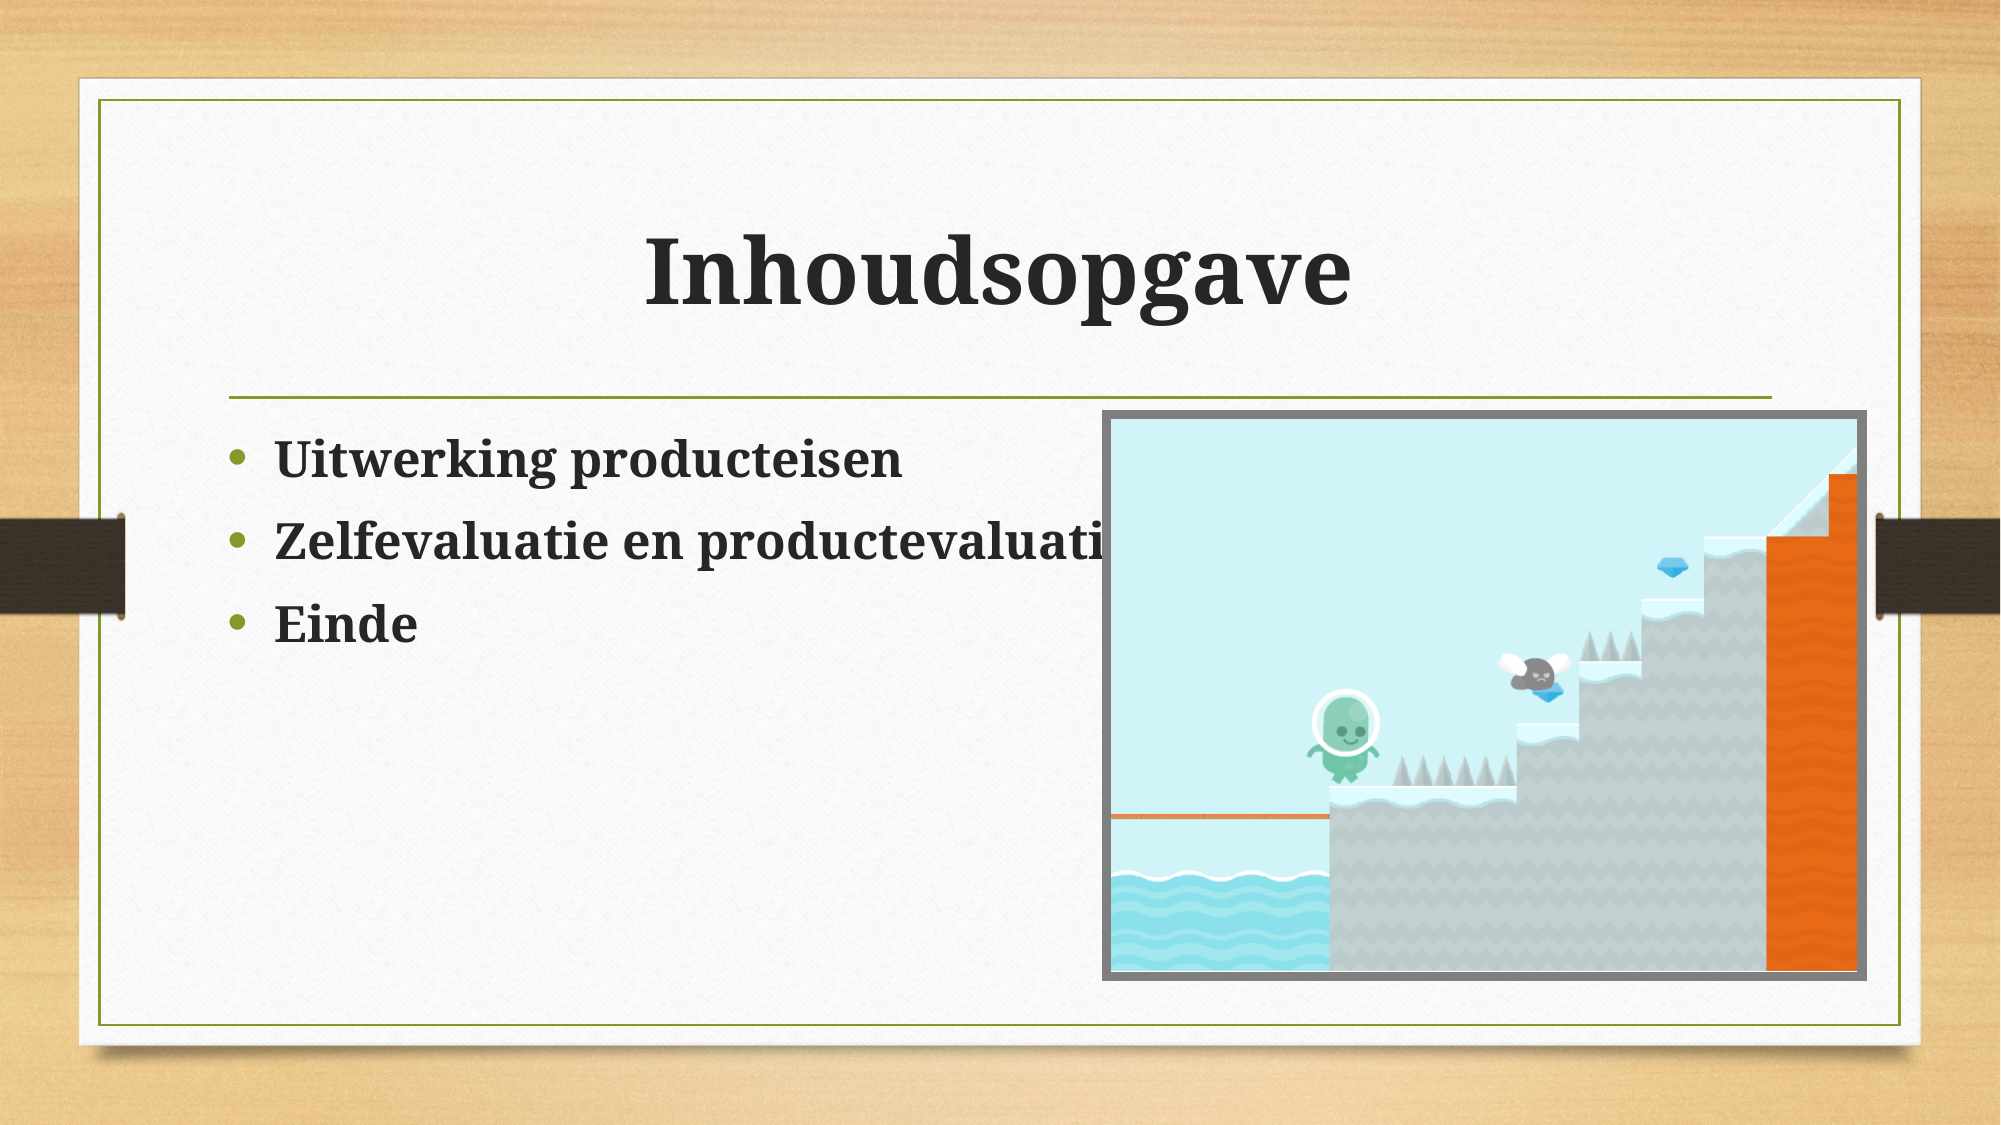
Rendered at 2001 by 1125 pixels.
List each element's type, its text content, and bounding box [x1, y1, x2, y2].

list Uitwerking producteisen Zelfevaluatie en productevaluatie Einde [212, 419, 1102, 964]
title Inhoudsopgave [212, 161, 1788, 375]
picture [0, 0, 2001, 1125]
